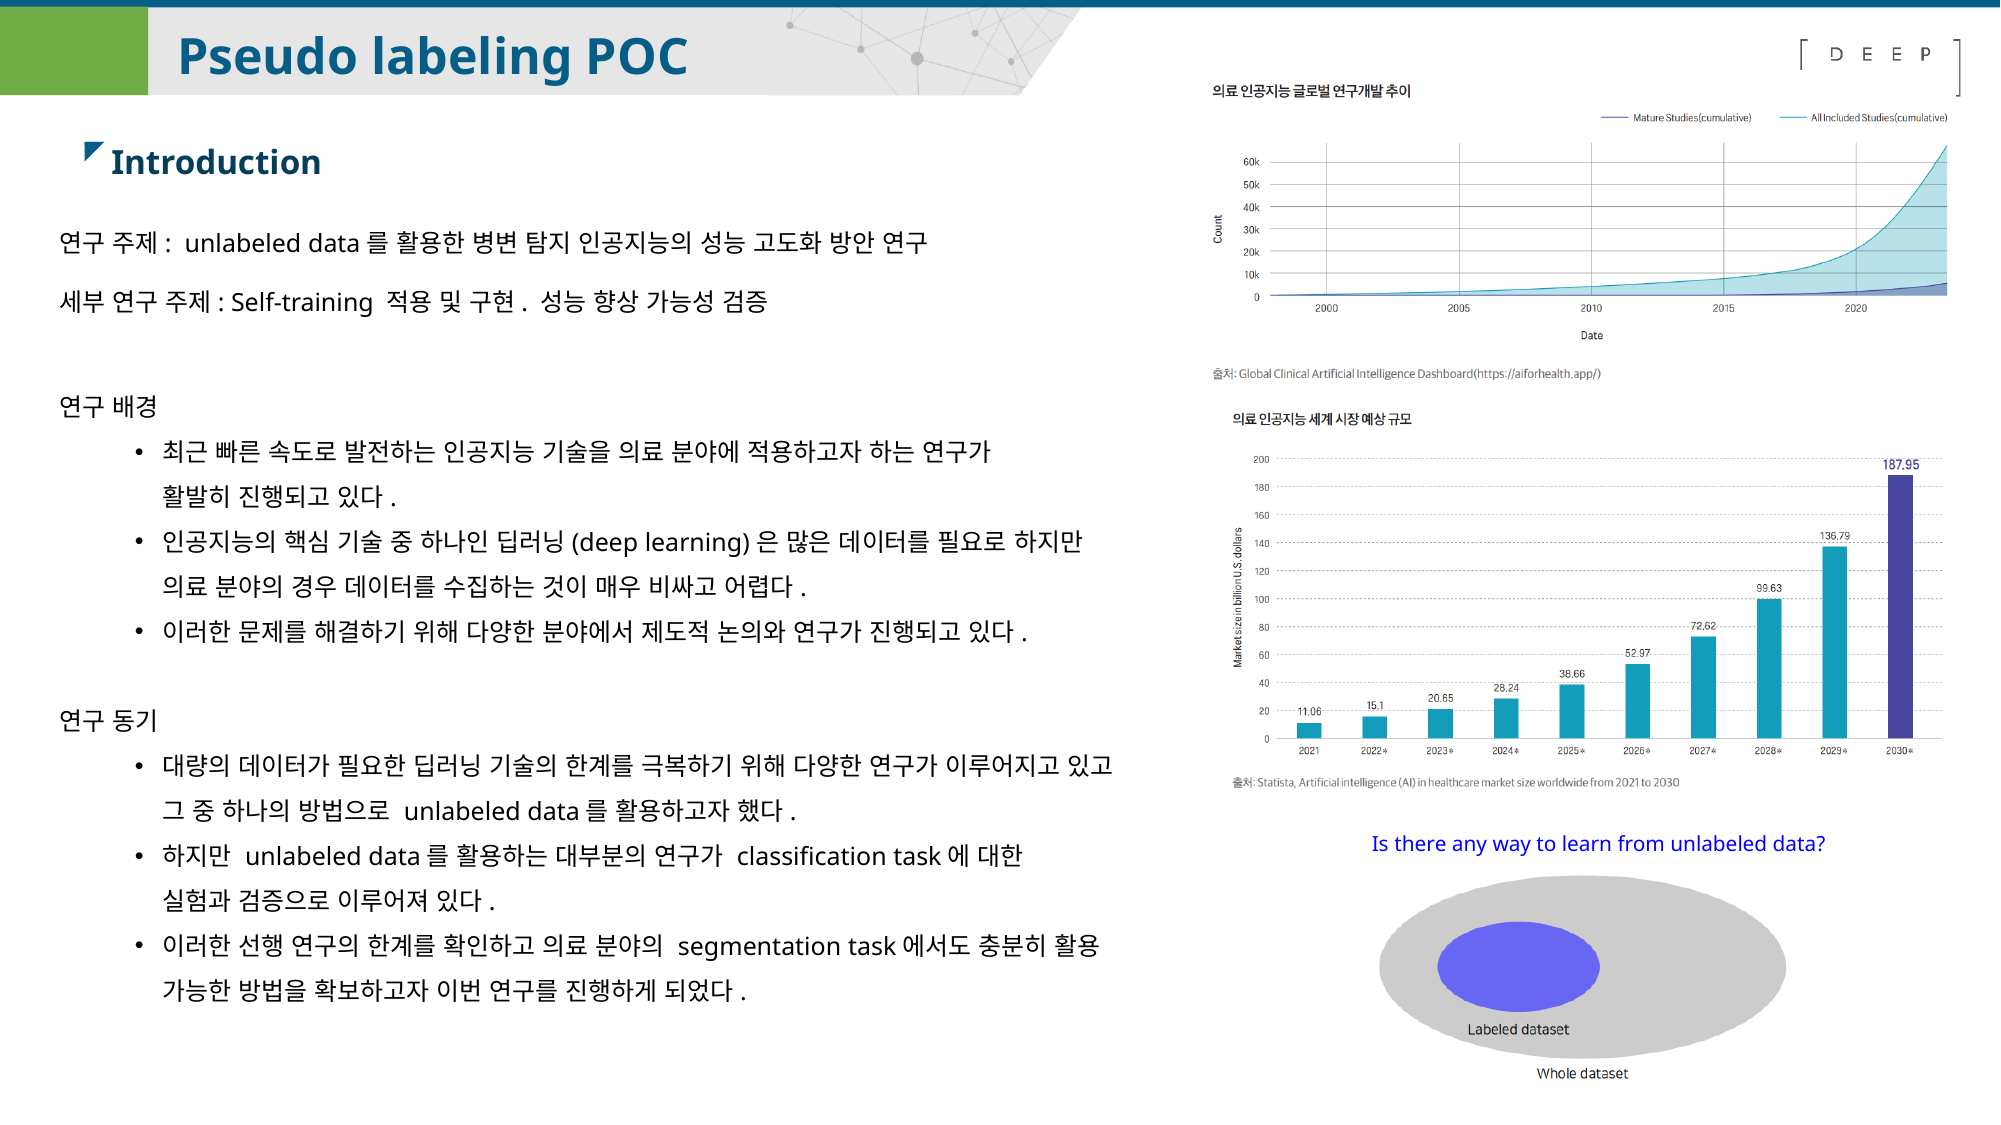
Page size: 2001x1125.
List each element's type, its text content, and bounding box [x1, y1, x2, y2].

text_box [0, 6, 149, 96]
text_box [84, 137, 317, 178]
text_box 연구 주제: unlabeled data를 활용한 병변 탐지 인공지능의 성능 고도화 방안 연구 세부 연구 주제: Self-training 적용 및 구현. 성능 향상 가능성 검증 연구 배경 최근 빠른 속도로 발전하는 인공지능 기술을 의료 분야에 적용하고자 하는 연구가 활발히 진행되고 있다. 인공지능의 핵심 기술 중 하나인 딥러닝(deep learning)은 많은 데이터를 필요로 하지만 의료 분야의 경우 데이터를 수집하는 것이 매우 비싸고 어렵다. 이러한 문제를 해결하기 위해 다양한 분야에서 제도적 논의와 연구가 진행되고 있다. 연구 동기 대량의 데이터가 필요한 딥러닝 기술의 한계를 극복하기 위해 다양한 연구가 이루어지고 있고 그 중 하나의 방법으로 unlabeled data를 활용하고자 했다. 하지만 unlabeled data를 활용하는 대부분의 연구가 classification task에 대한 실험과 검증으로 이루어져 있다. 이러한 선행 연구의 한계를 확인하고 의료 분야의 segmentation task에서도 충분히 활용 가능한 방법을 확보하고자 이번 연구를 진행하게 되었다. [44, 219, 1819, 1058]
text_box Pseudo labeling POC [161, 23, 708, 94]
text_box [1324, 822, 1853, 1098]
picture [1220, 401, 1956, 799]
picture [744, 8, 1092, 132]
text_box II 01. [1, 15, 156, 104]
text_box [84, 141, 105, 197]
picture [1201, 19, 1977, 388]
